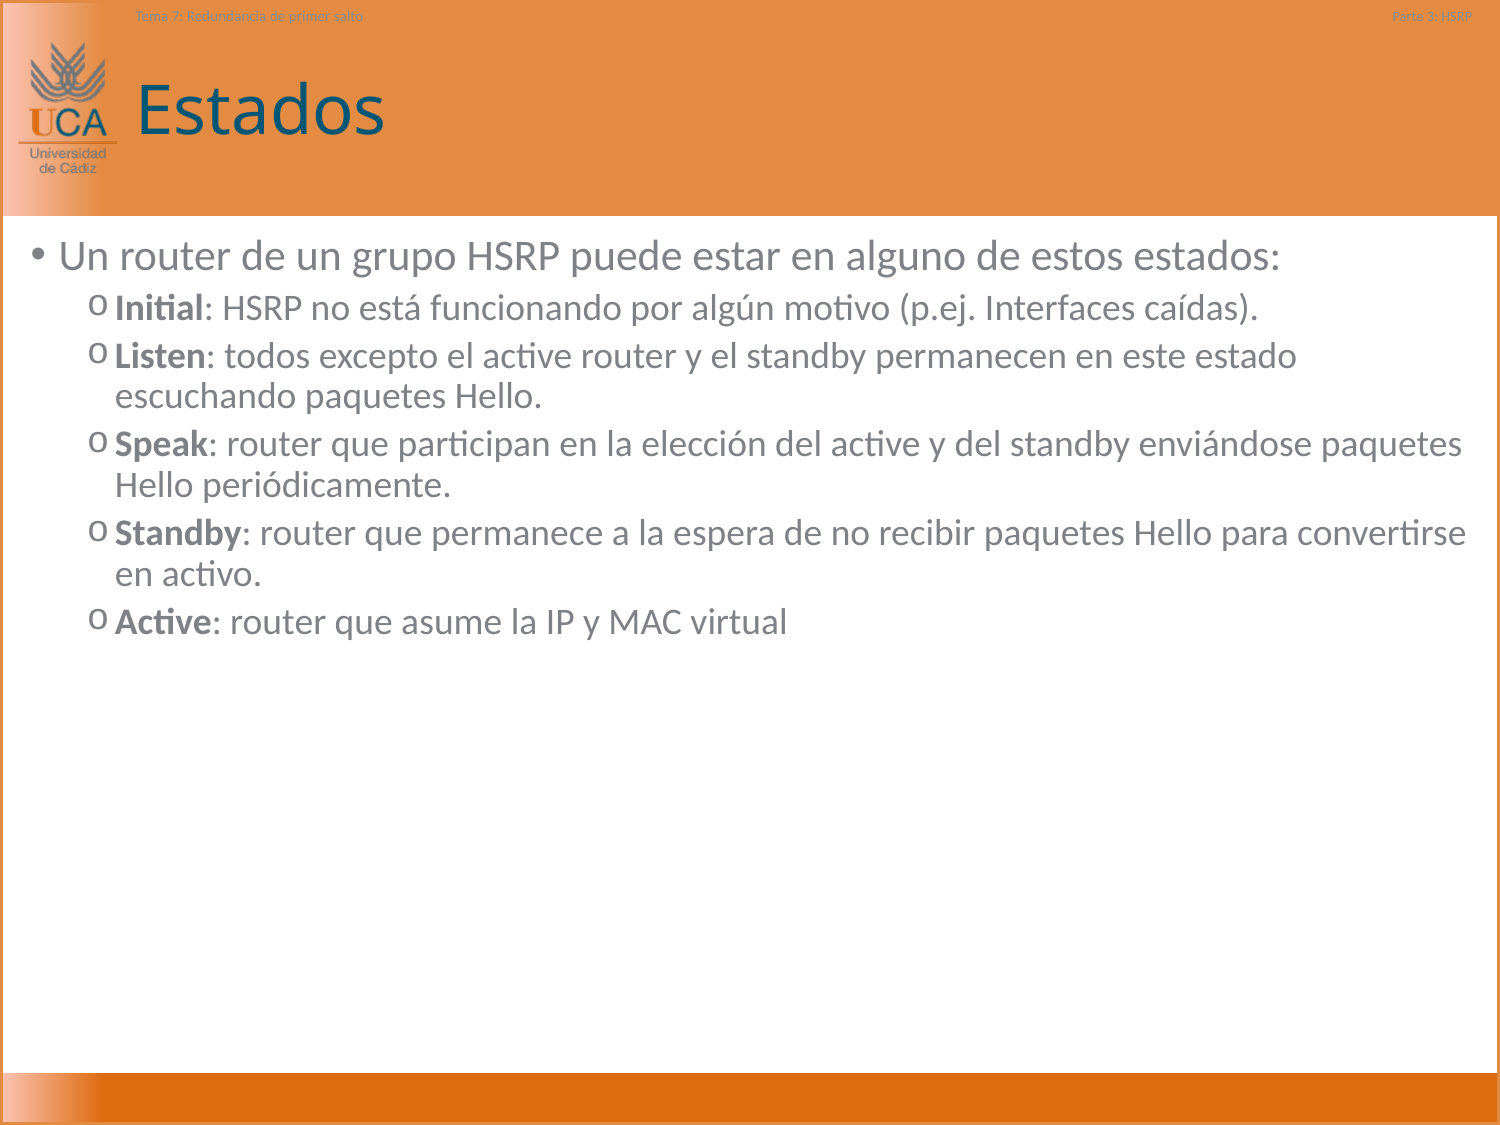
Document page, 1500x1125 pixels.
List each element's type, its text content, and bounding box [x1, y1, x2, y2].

picture [15, 40, 121, 176]
list Parte 3: HSRP [841, 1, 1488, 33]
title Estados [120, 48, 1488, 176]
list Tema 7: Redundancia de primer salto [120, 1, 831, 33]
list Un router de un grupo HSRP puede estar en alguno de estos estados: Initial: HSRP no está funcionando por algún motivo (p.ej. Interfaces caídas). Listen: todos excepto el active router y el standby permanecen en este estado escuchando paquetes Hello. Speak: router que participan en la elección del active y del standby enviándose paquetes Hello periódicamente. Standby: router que permanece a la espera de no recibir paquetes Hello para convertirse en activo. Active: router que asume la IP y MAC virtual [15, 225, 1488, 1074]
